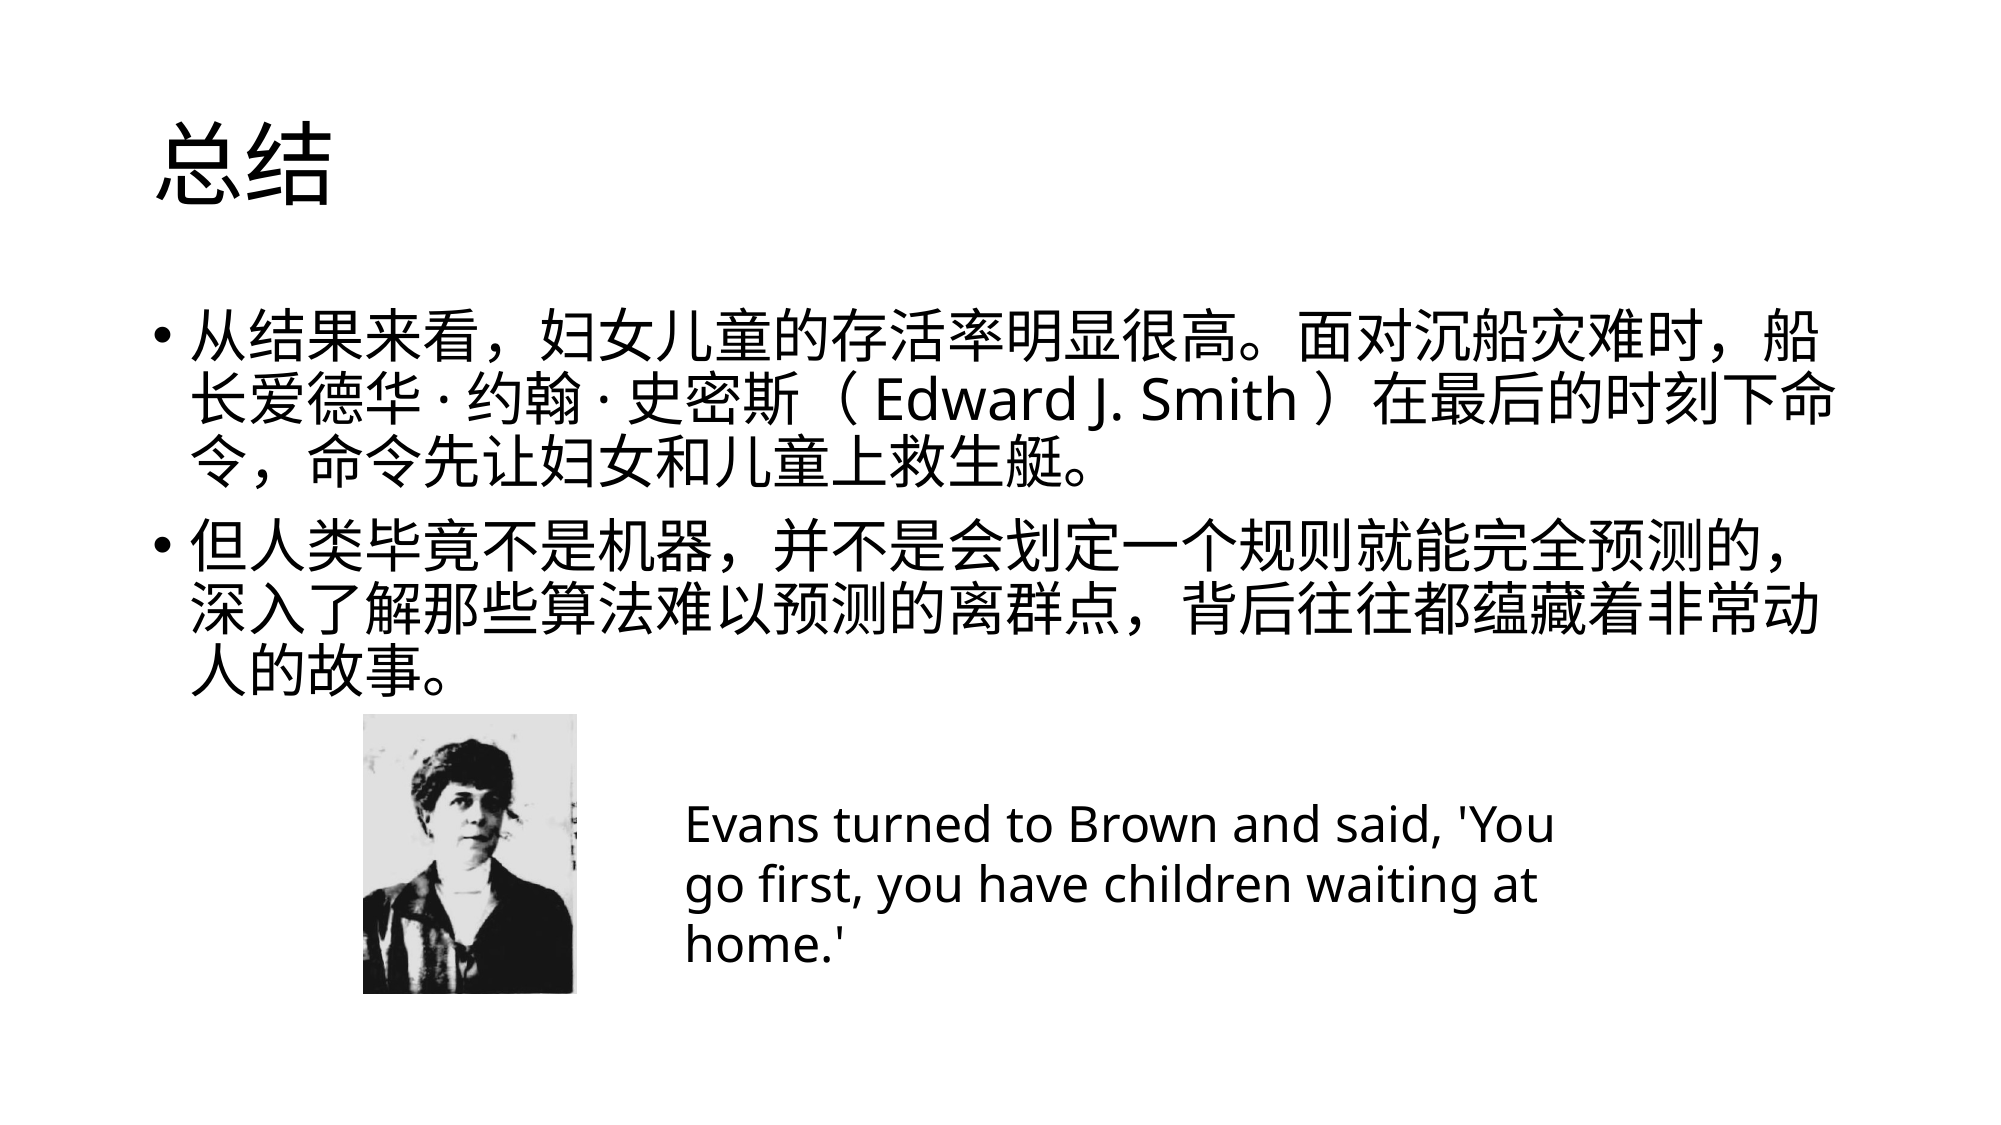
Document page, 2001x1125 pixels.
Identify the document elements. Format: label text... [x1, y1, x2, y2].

title 总结 [137, 59, 1863, 278]
picture [363, 714, 577, 994]
list 从结果来看，妇女儿童的存活率明显很高。面对沉船灾难时，船长爱德华·约翰·史密斯（Edward J. Smith）在最后的时刻下命令，命令先让妇女和儿童上救生艇。 但人类毕竟不是机器，并不是会划定一个规则就能完全预测的，深入了解那些算法难以预测的离群点，背后往往都蕴藏着非常动人的故事。 [137, 299, 1863, 1014]
text_box Evans turned to Brown and said, 'You go first, you have children waiting at home.' [669, 785, 1637, 981]
